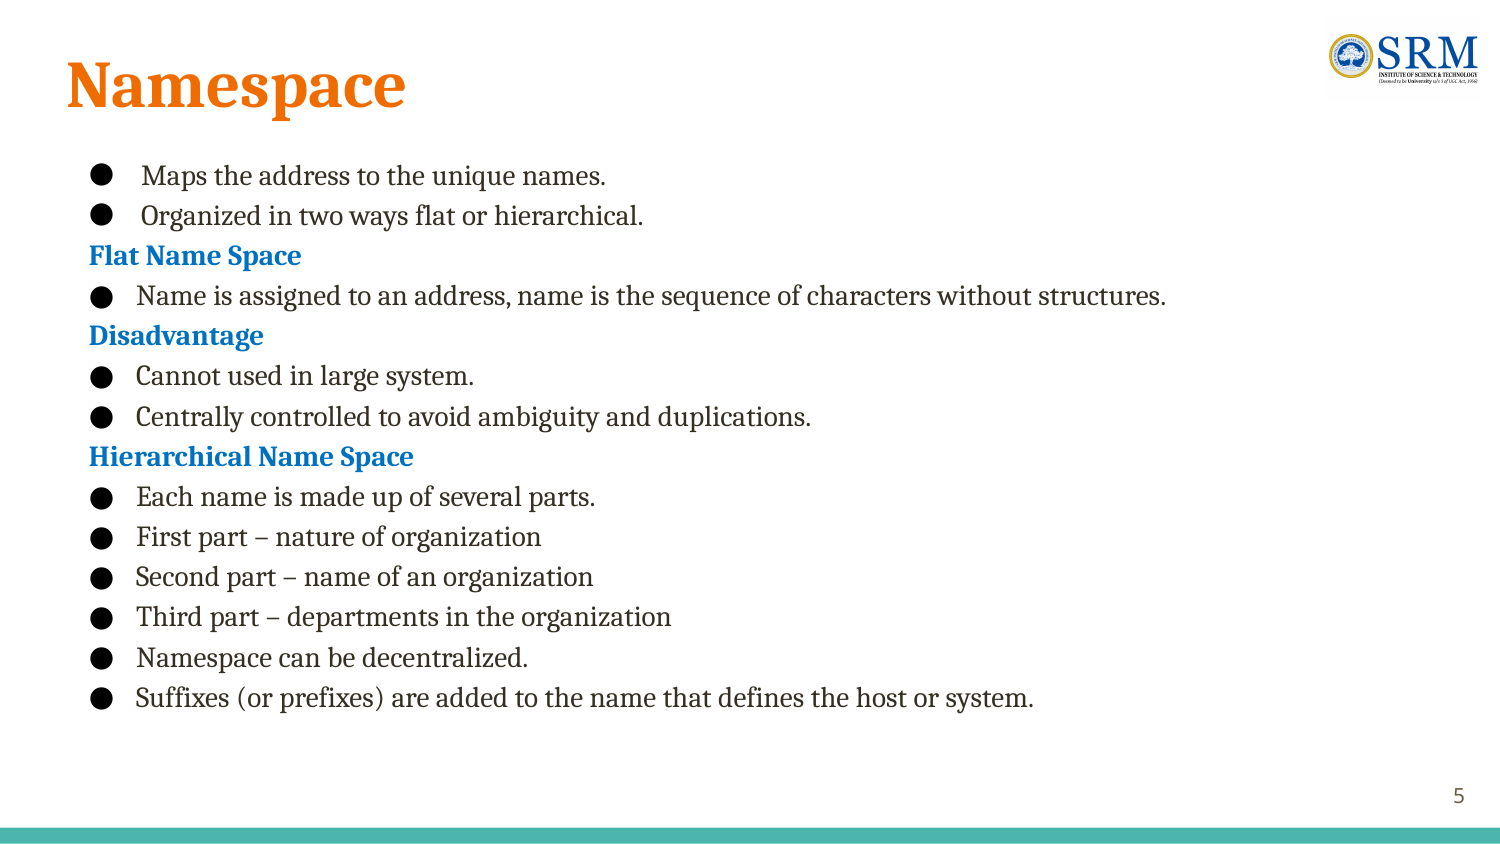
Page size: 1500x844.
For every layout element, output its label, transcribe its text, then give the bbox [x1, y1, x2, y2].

list Maps the address to the unique names. Organized in two ways flat or hierarchical. Flat Name Space Name is assigned to an address, name is the sequence of characters without structures. Disadvantage Cannot used in large system. Centrally controlled to avoid ambiguity and duplications. Hierarchical Name Space Each name is made up of several parts. First part – nature of organization Second part – name of an organization Third part – departments in the organization Namespace can be decentralized. Suffixes (or prefixes) are added to the name that defines the host or system. [51, 135, 1449, 750]
slide_number 5 [1389, 764, 1480, 830]
title Namespace [51, 25, 1449, 112]
picture [1326, 16, 1481, 103]
